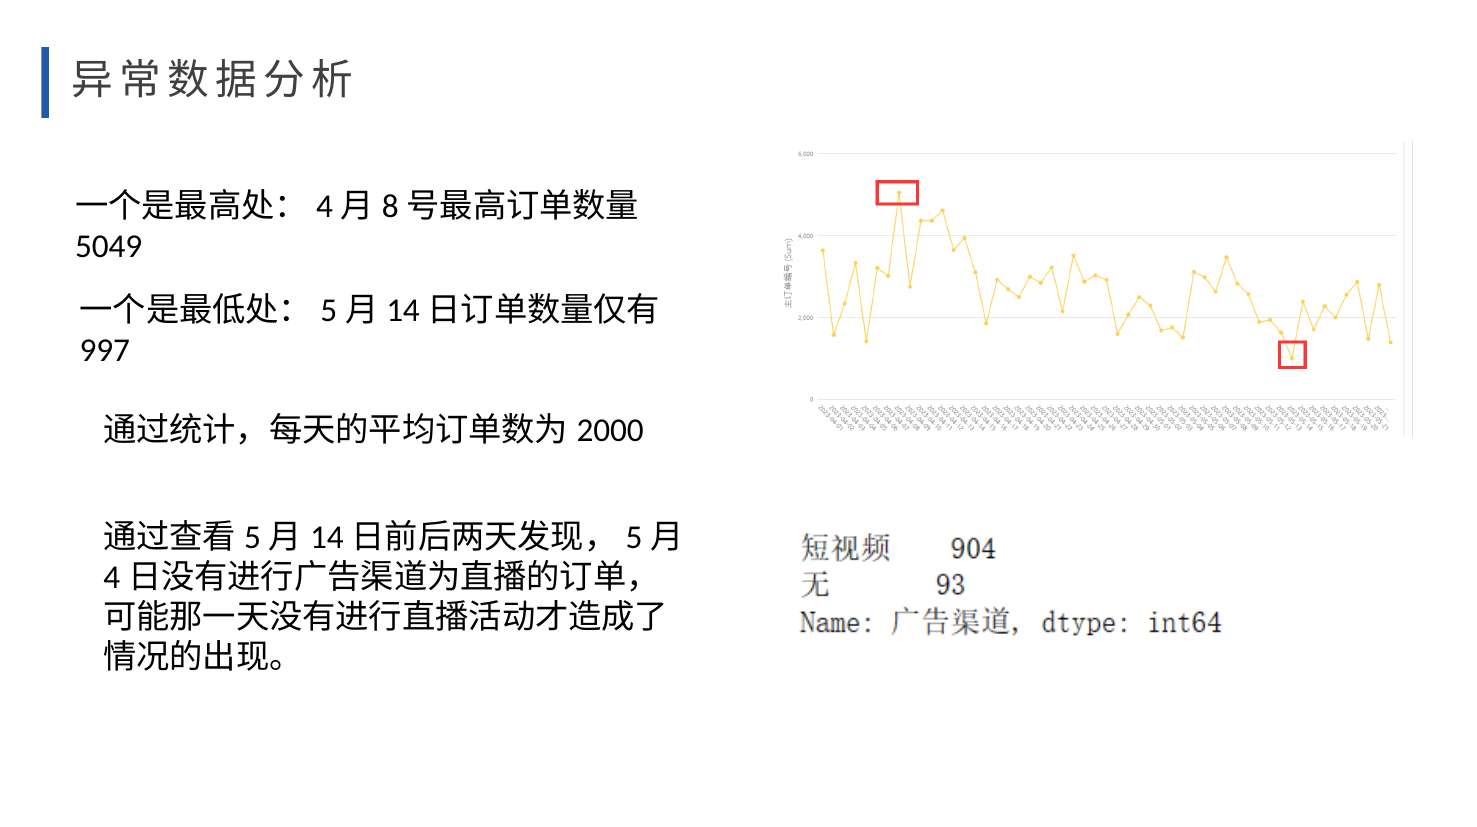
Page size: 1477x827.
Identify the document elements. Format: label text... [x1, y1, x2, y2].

picture [796, 521, 1310, 649]
picture [726, 141, 1414, 438]
text_box 一个是最低处：5月14日订单数量仅有997 [64, 280, 721, 376]
text_box 通过查看5月14日前后两天发现，5月4日没有进行广告渠道为直播的订单，可能那一天没有进行直播活动才造成了情况的出现。 [88, 507, 707, 683]
text_box 一个是最高处：4月8号最高订单数量5049 [60, 177, 719, 272]
text_box 通过统计，每天的平均订单数为2000 [88, 401, 689, 456]
text_box [39, 45, 51, 120]
text_box 异常数据分析 [60, 47, 396, 142]
